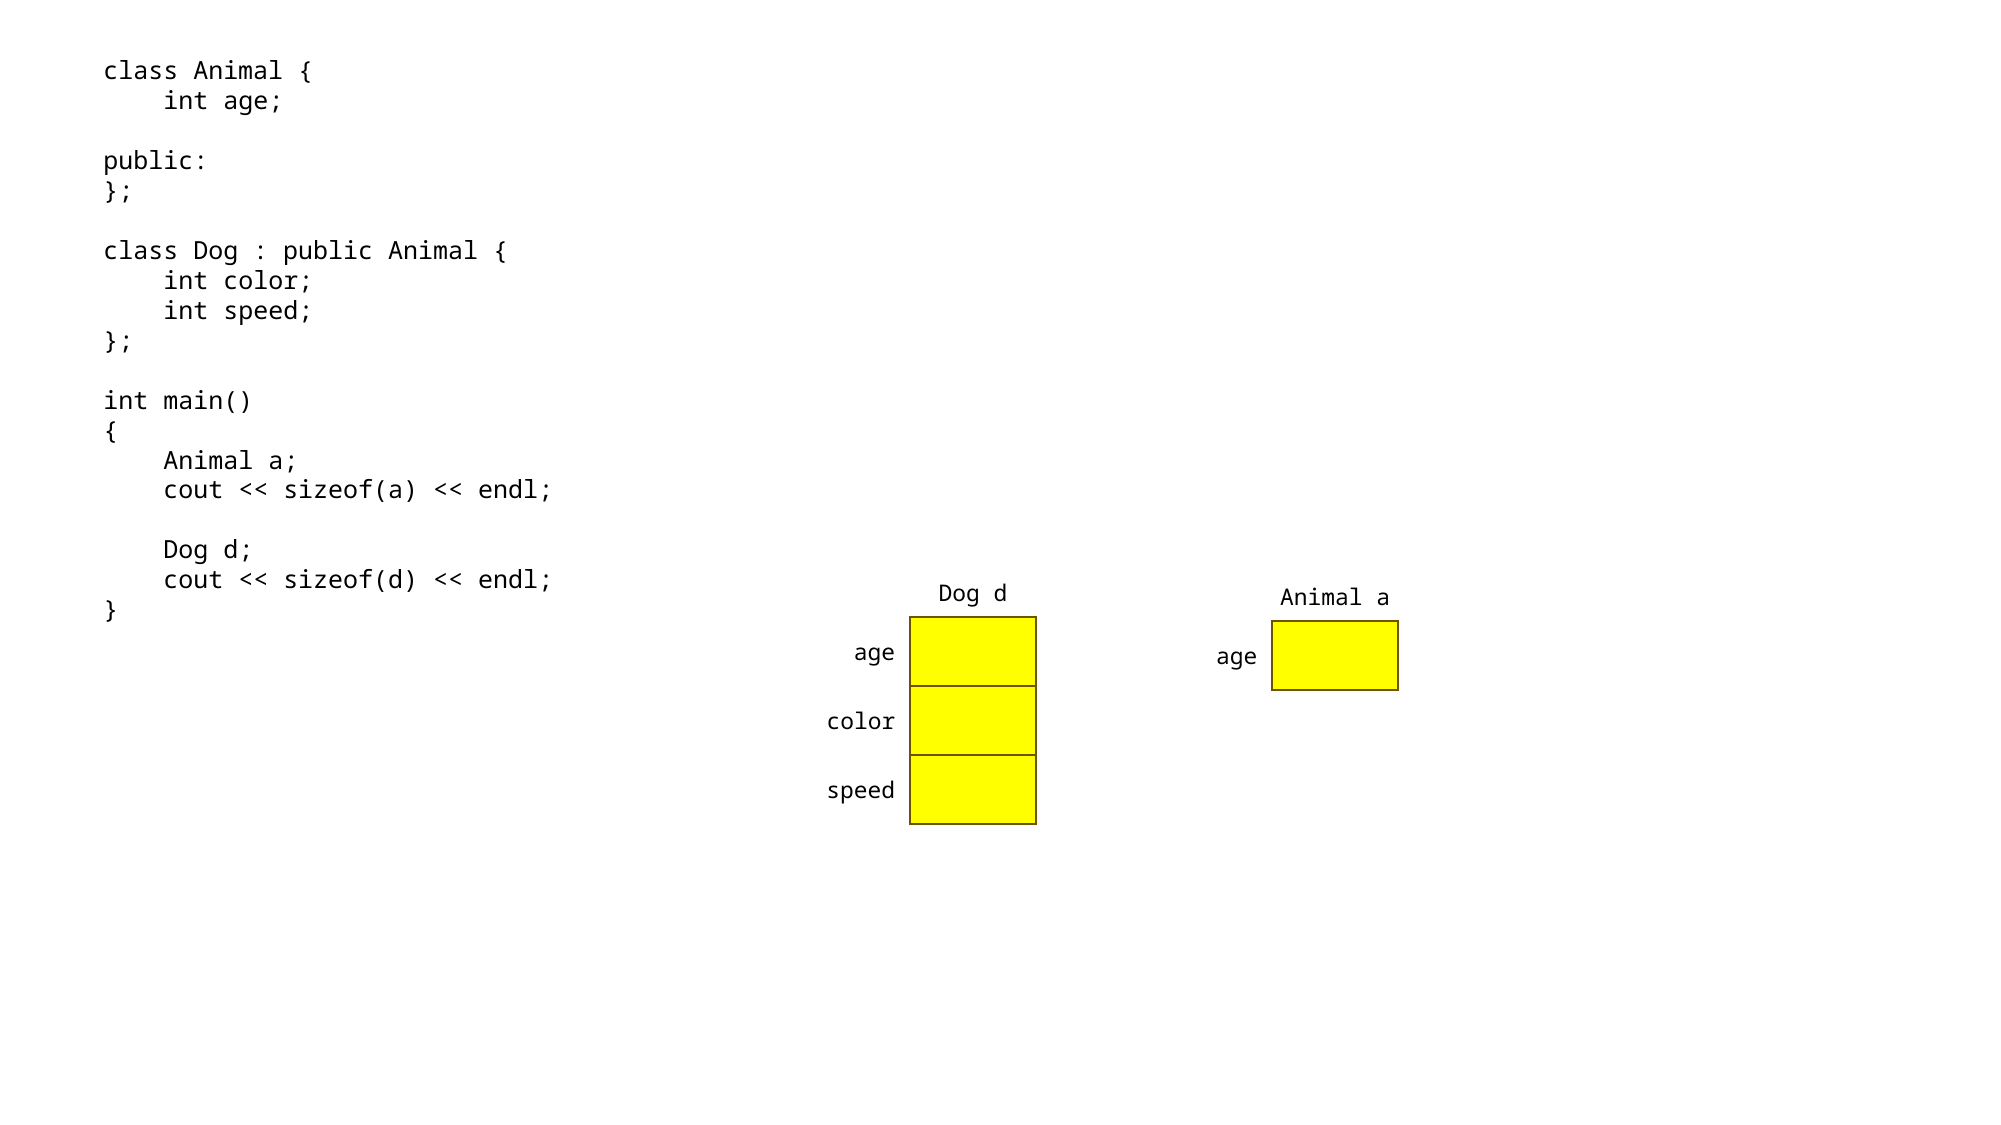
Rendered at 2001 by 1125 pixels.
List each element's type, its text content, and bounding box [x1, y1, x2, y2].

text_box [909, 616, 1037, 685]
text_box [1271, 620, 1399, 691]
text_box speed [765, 767, 910, 811]
text_box color [771, 699, 910, 742]
text_box age [1159, 634, 1272, 677]
text_box Animal a [1261, 575, 1409, 618]
text_box class Animal { int age; public: }; class Dog : public Animal { int color; int speed; }; int main() { Animal a; cout << sizeof(a) << endl; Dog d; cout << sizeof(d) << endl; } [88, 47, 1089, 632]
text_box [909, 685, 1037, 754]
text_box [909, 754, 1037, 825]
text_box age [797, 630, 910, 673]
text_box Dog d [899, 571, 1047, 614]
